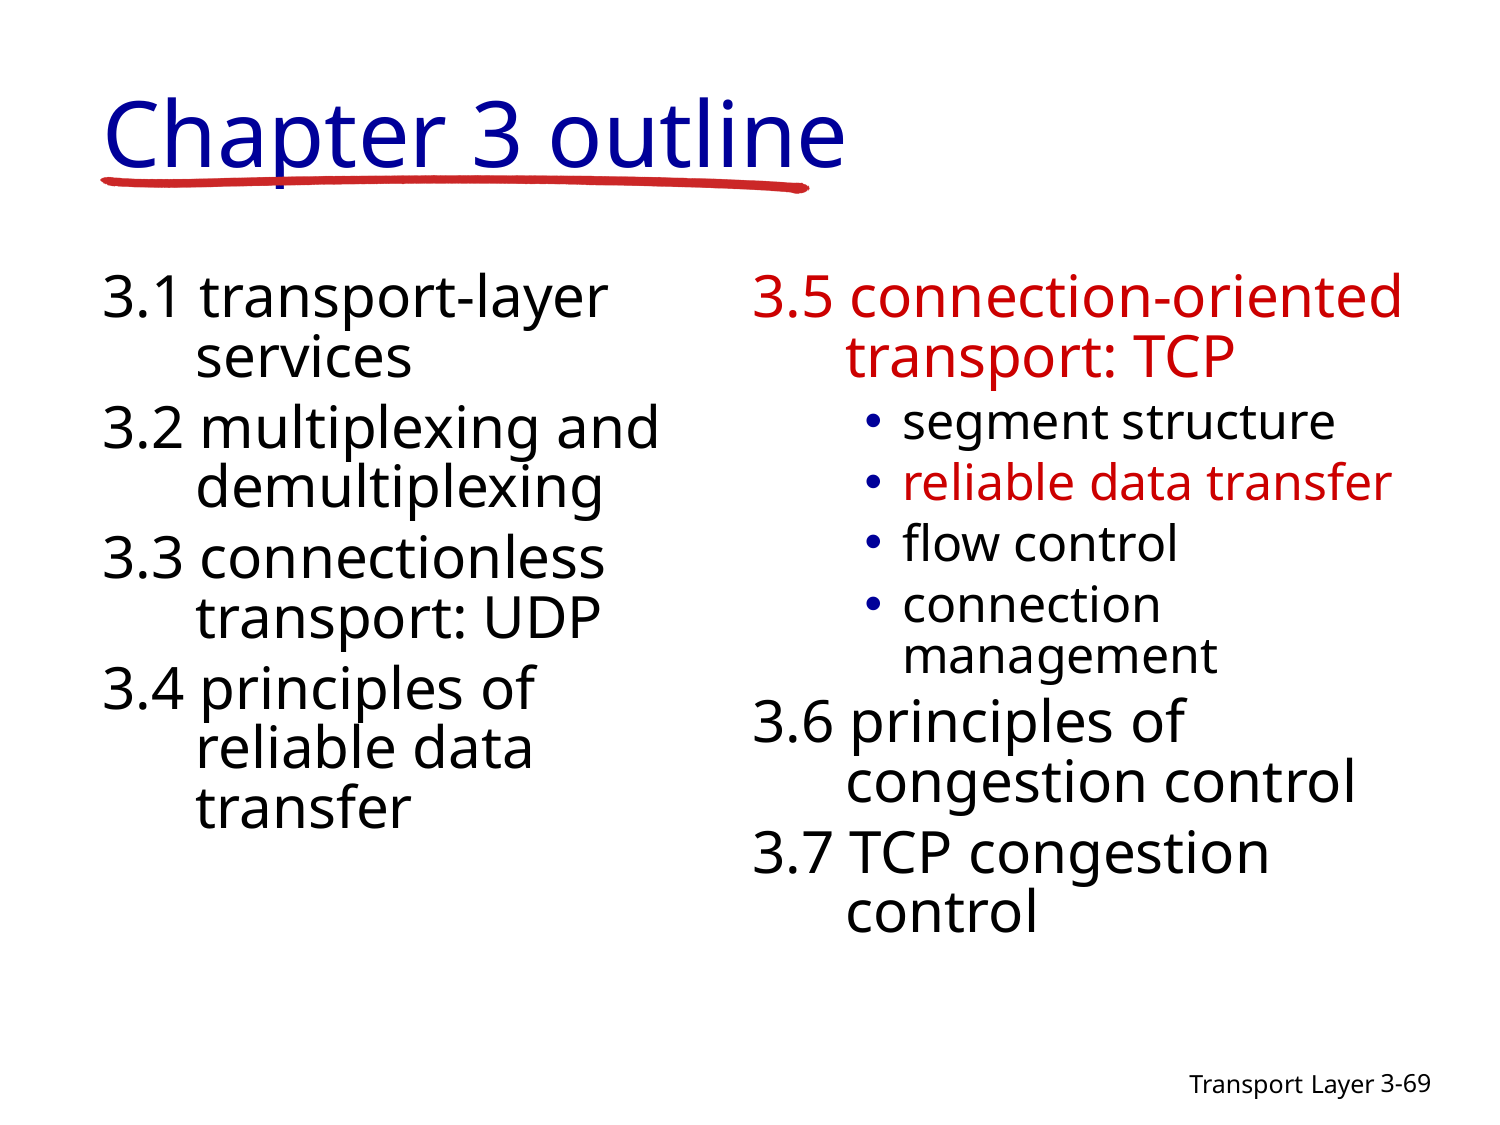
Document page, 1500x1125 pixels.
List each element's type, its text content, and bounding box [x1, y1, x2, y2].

list 3.5 connection-oriented transport: TCP segment structure reliable data transfer flow control connection management 3.6 principles of congestion control 3.7 TCP congestion control [737, 262, 1435, 1025]
text_box 3-‹#› [1365, 1060, 1477, 1106]
text_box Transport Layer [914, 1057, 1390, 1105]
picture [97, 170, 818, 200]
title Chapter 3 outline [87, 37, 1363, 225]
list 3.1 transport-layer services 3.2 multiplexing and demultiplexing 3.3 connectionless transport: UDP 3.4 principles of reliable data transfer [87, 262, 713, 1025]
